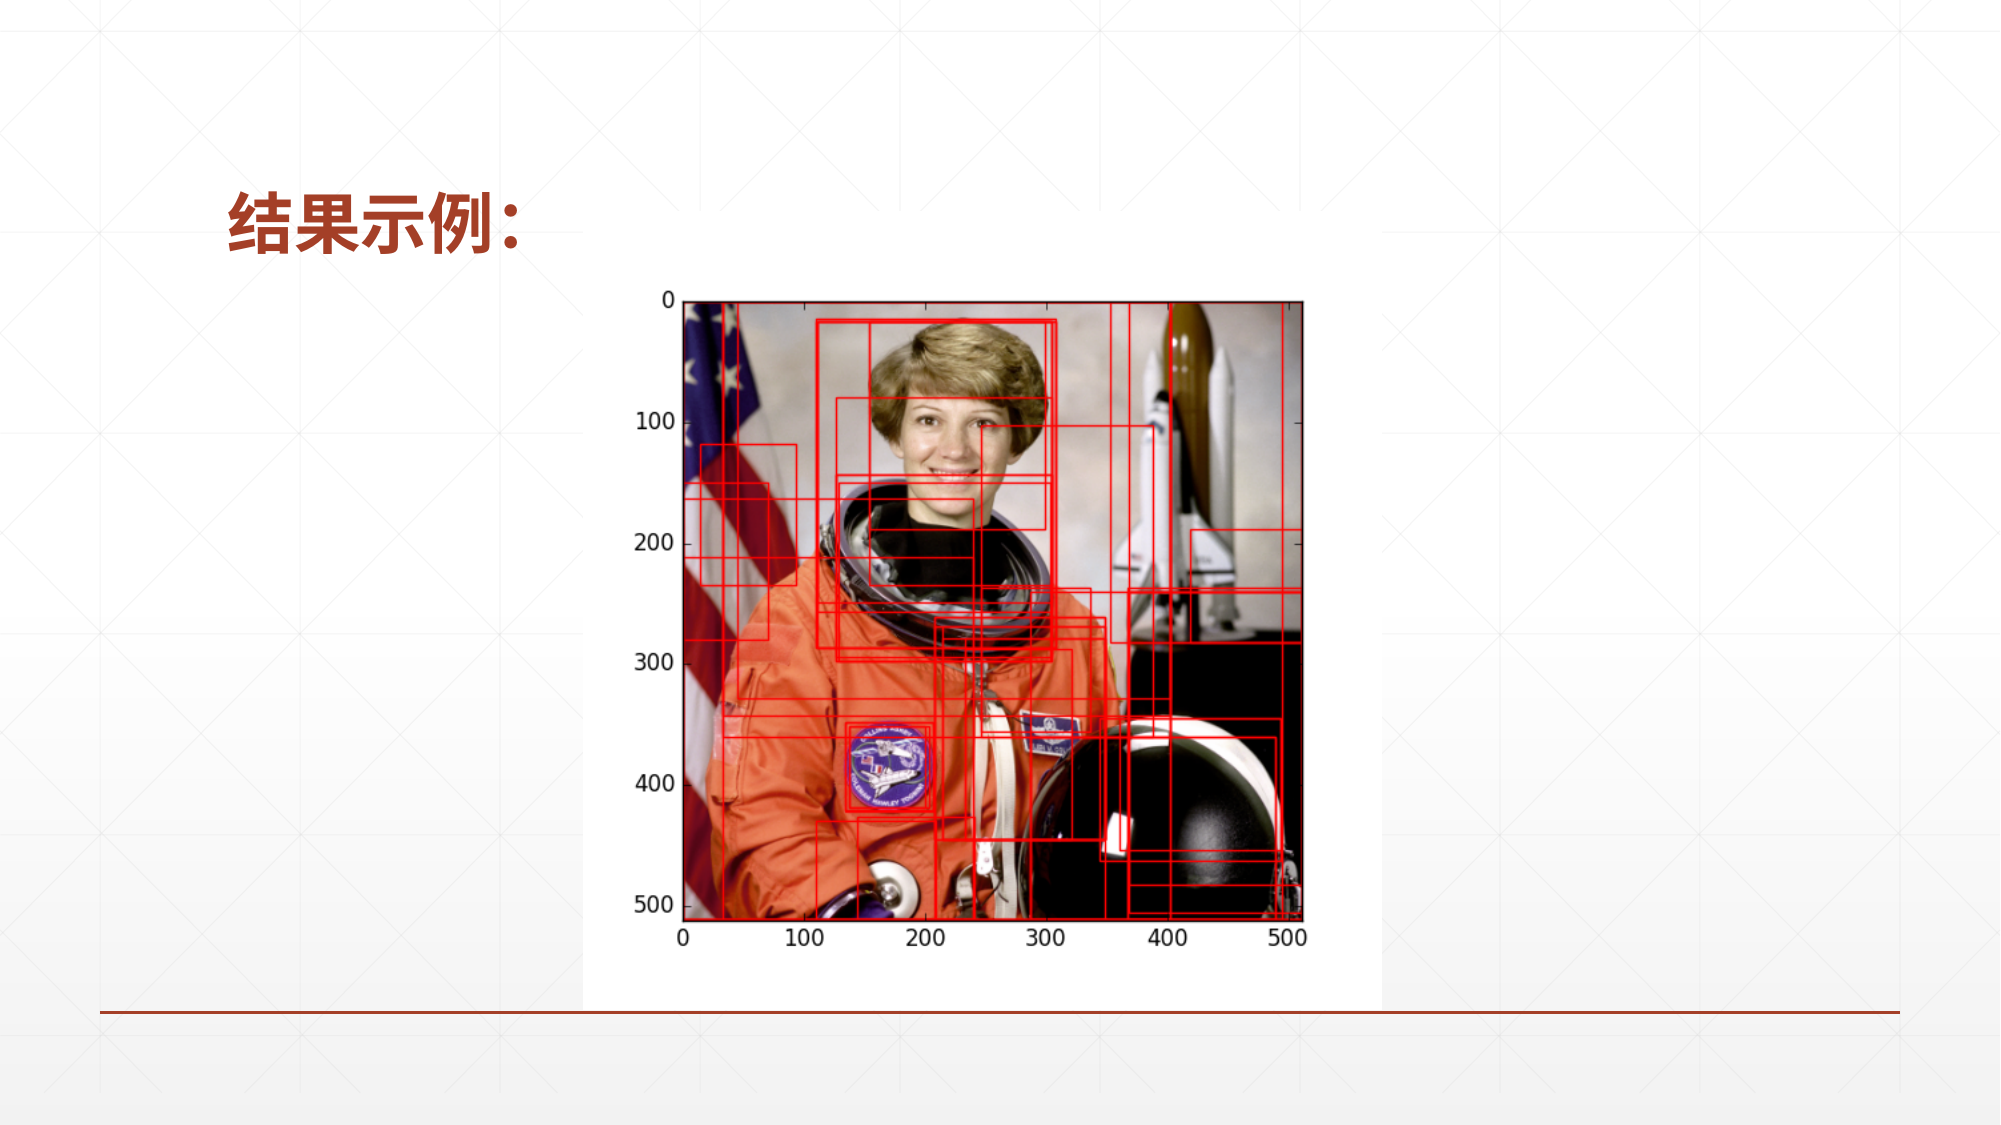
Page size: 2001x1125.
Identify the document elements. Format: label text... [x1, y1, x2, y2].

picture [582, 211, 1382, 1010]
title 结果示例： [212, 82, 1788, 271]
